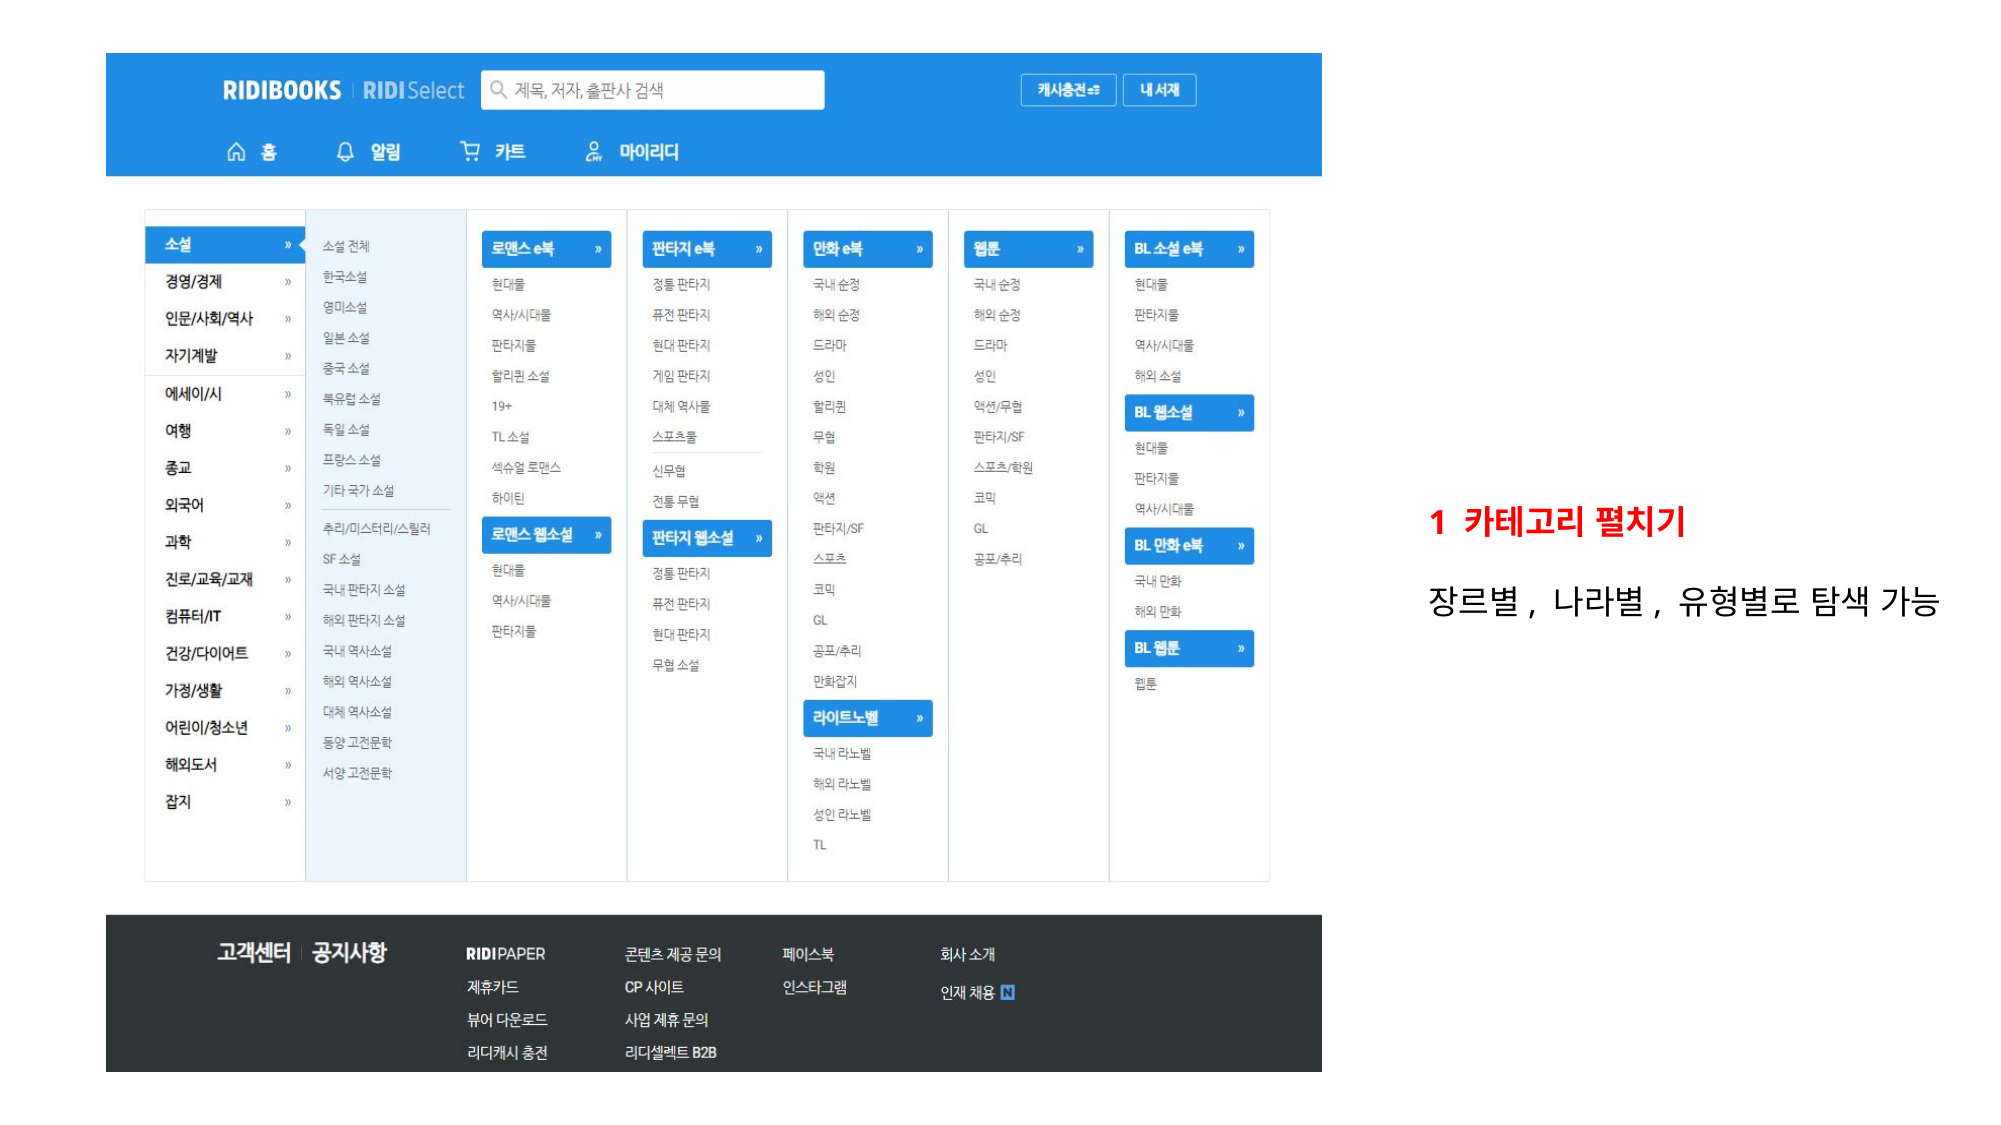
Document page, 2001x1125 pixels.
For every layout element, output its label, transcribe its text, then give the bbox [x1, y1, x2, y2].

picture [106, 53, 1322, 1072]
text_box 1 카테고리 펼치기 장르별, 나라별, 유형별로 탐색 가능 [1413, 494, 1981, 629]
